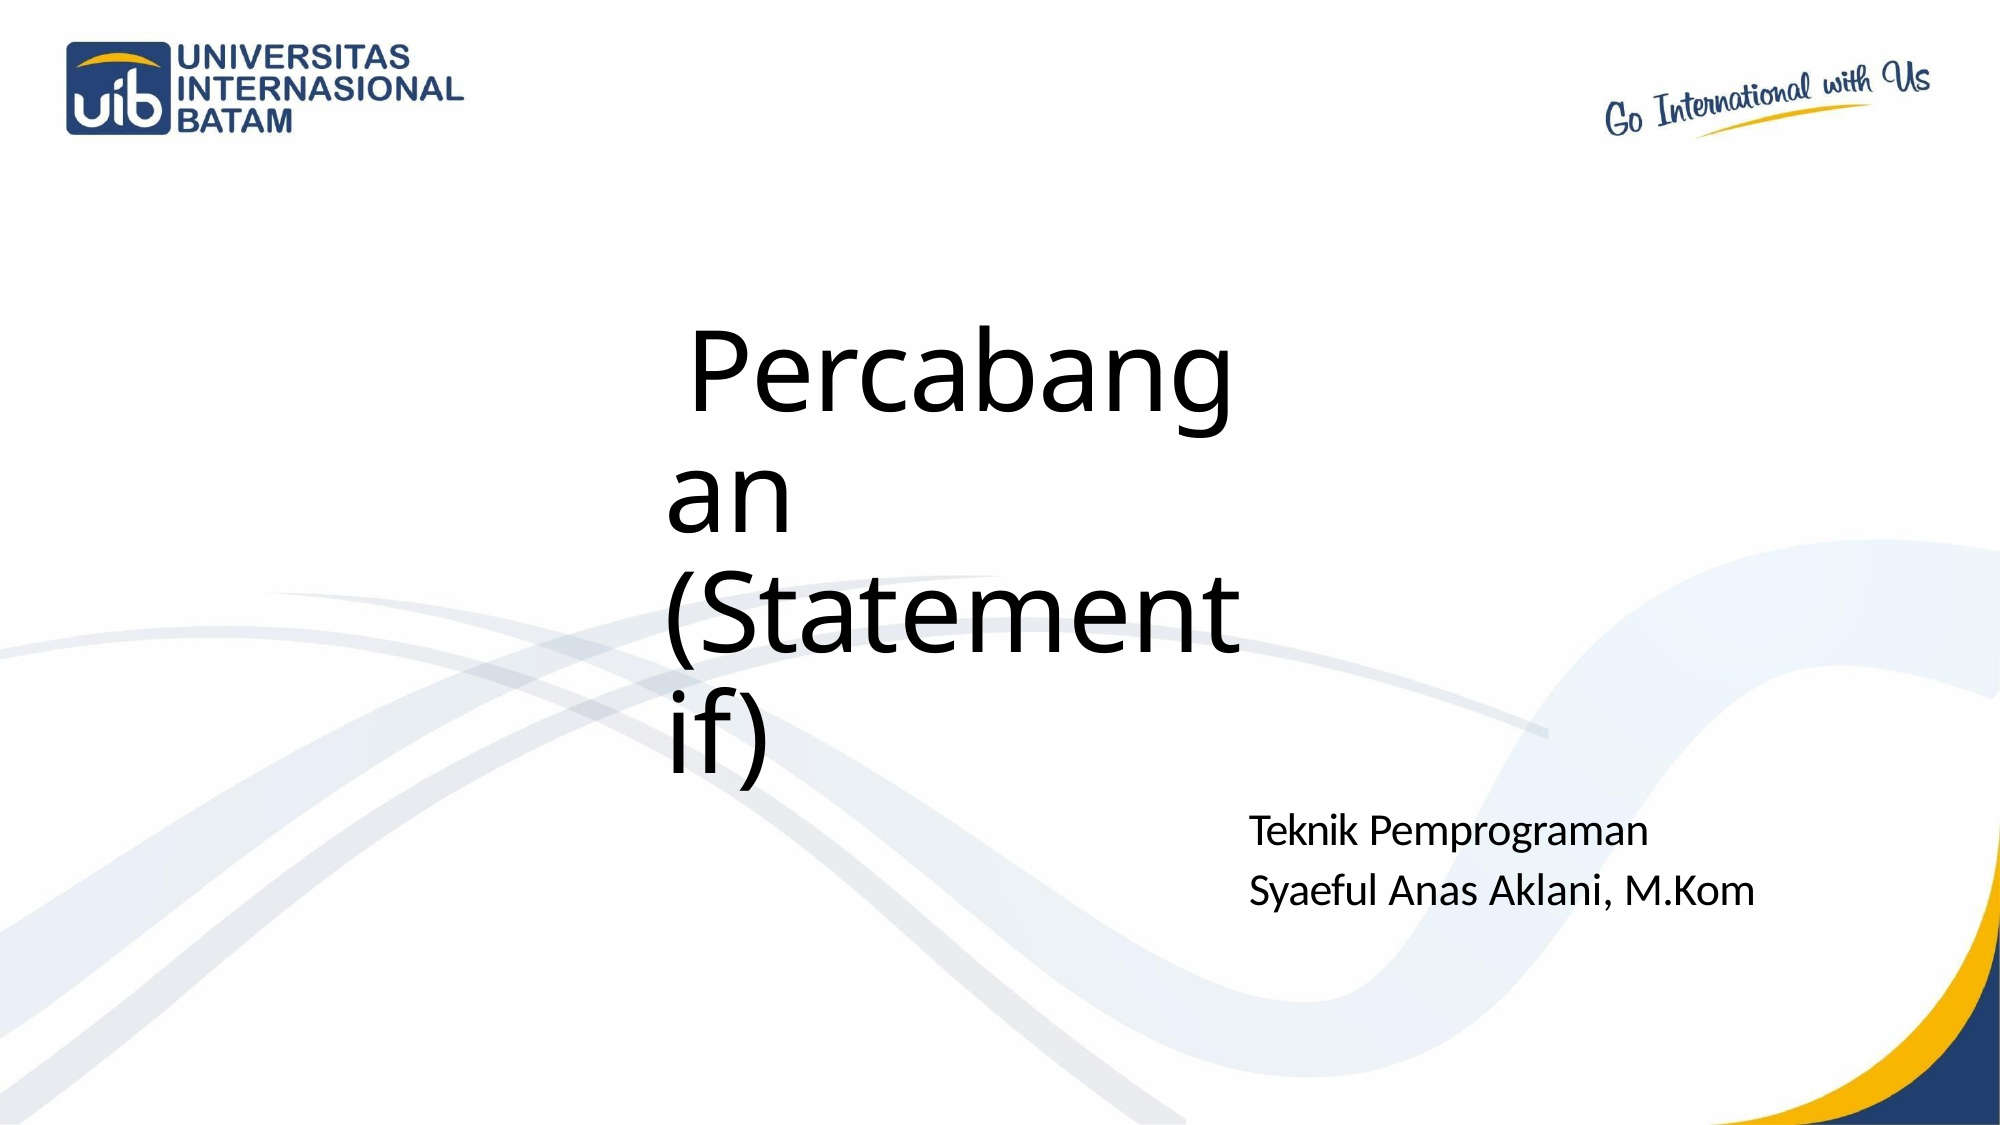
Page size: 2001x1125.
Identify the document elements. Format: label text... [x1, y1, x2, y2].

picture [0, 0, 2000, 1125]
text_box Percabangan (Statement if) [662, 295, 1274, 797]
text_box Teknik Pemprograman Syaeful Anas Aklani, M.Kom [1246, 793, 1762, 915]
